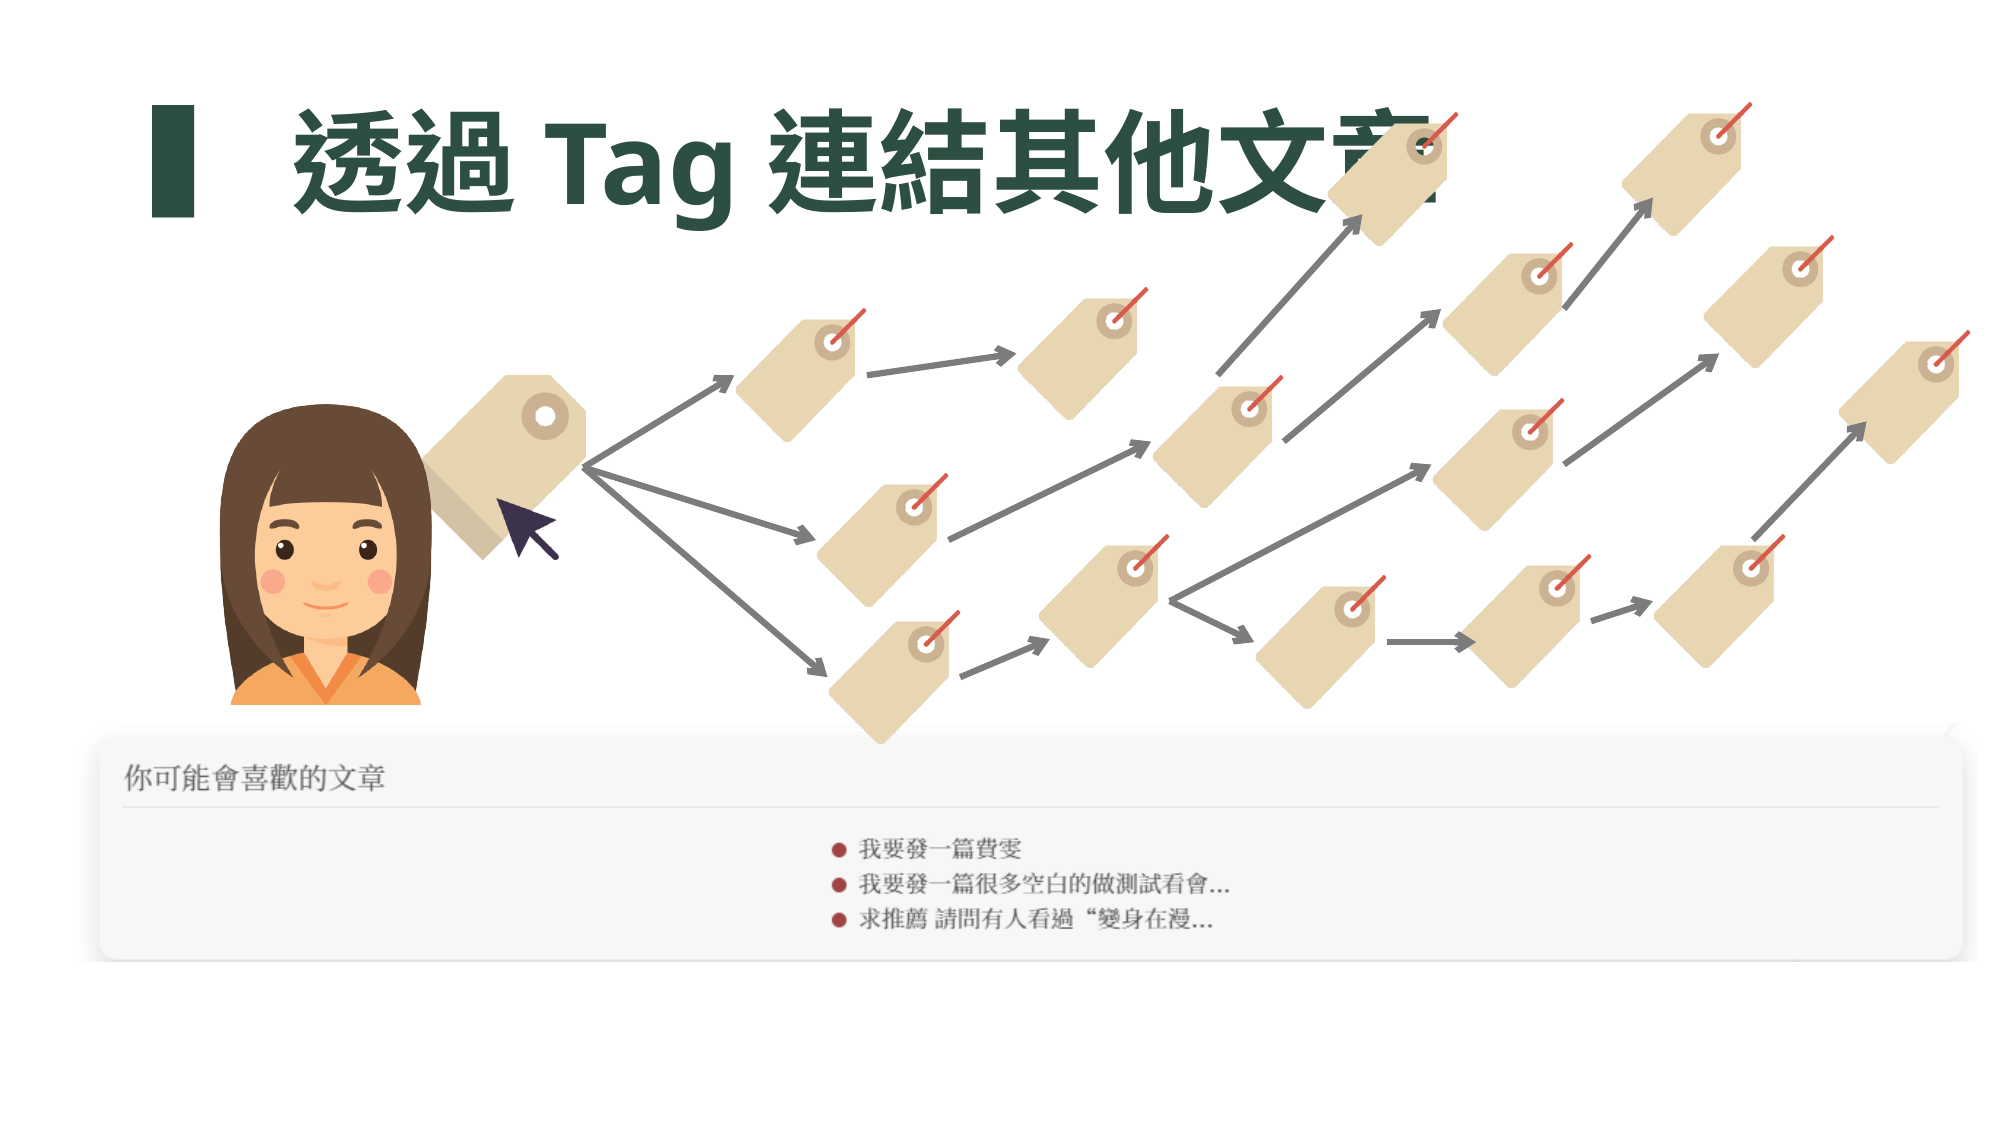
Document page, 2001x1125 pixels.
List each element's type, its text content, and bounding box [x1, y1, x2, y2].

picture [828, 473, 949, 607]
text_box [1169, 464, 1432, 602]
picture [1458, 554, 1592, 688]
picture [1325, 112, 1574, 376]
picture [78, 610, 1979, 962]
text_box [1169, 602, 1255, 643]
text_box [1563, 197, 1653, 310]
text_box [948, 441, 1152, 541]
picture [175, 375, 583, 705]
picture [1151, 375, 1284, 508]
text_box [1591, 601, 1653, 622]
picture [1652, 534, 1786, 668]
picture [1254, 602, 1387, 709]
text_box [1217, 214, 1363, 376]
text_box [583, 375, 735, 467]
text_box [1752, 421, 1867, 541]
picture [1620, 102, 1835, 369]
picture [1431, 398, 1565, 531]
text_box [866, 353, 1017, 376]
picture [1837, 330, 1971, 464]
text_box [960, 639, 1050, 678]
title ▍透過Tag連結其他文章 [137, 59, 1863, 278]
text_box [1563, 353, 1720, 465]
picture [1016, 287, 1150, 420]
picture [1037, 534, 1170, 668]
picture [734, 308, 867, 442]
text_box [583, 467, 828, 678]
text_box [1283, 309, 1442, 442]
